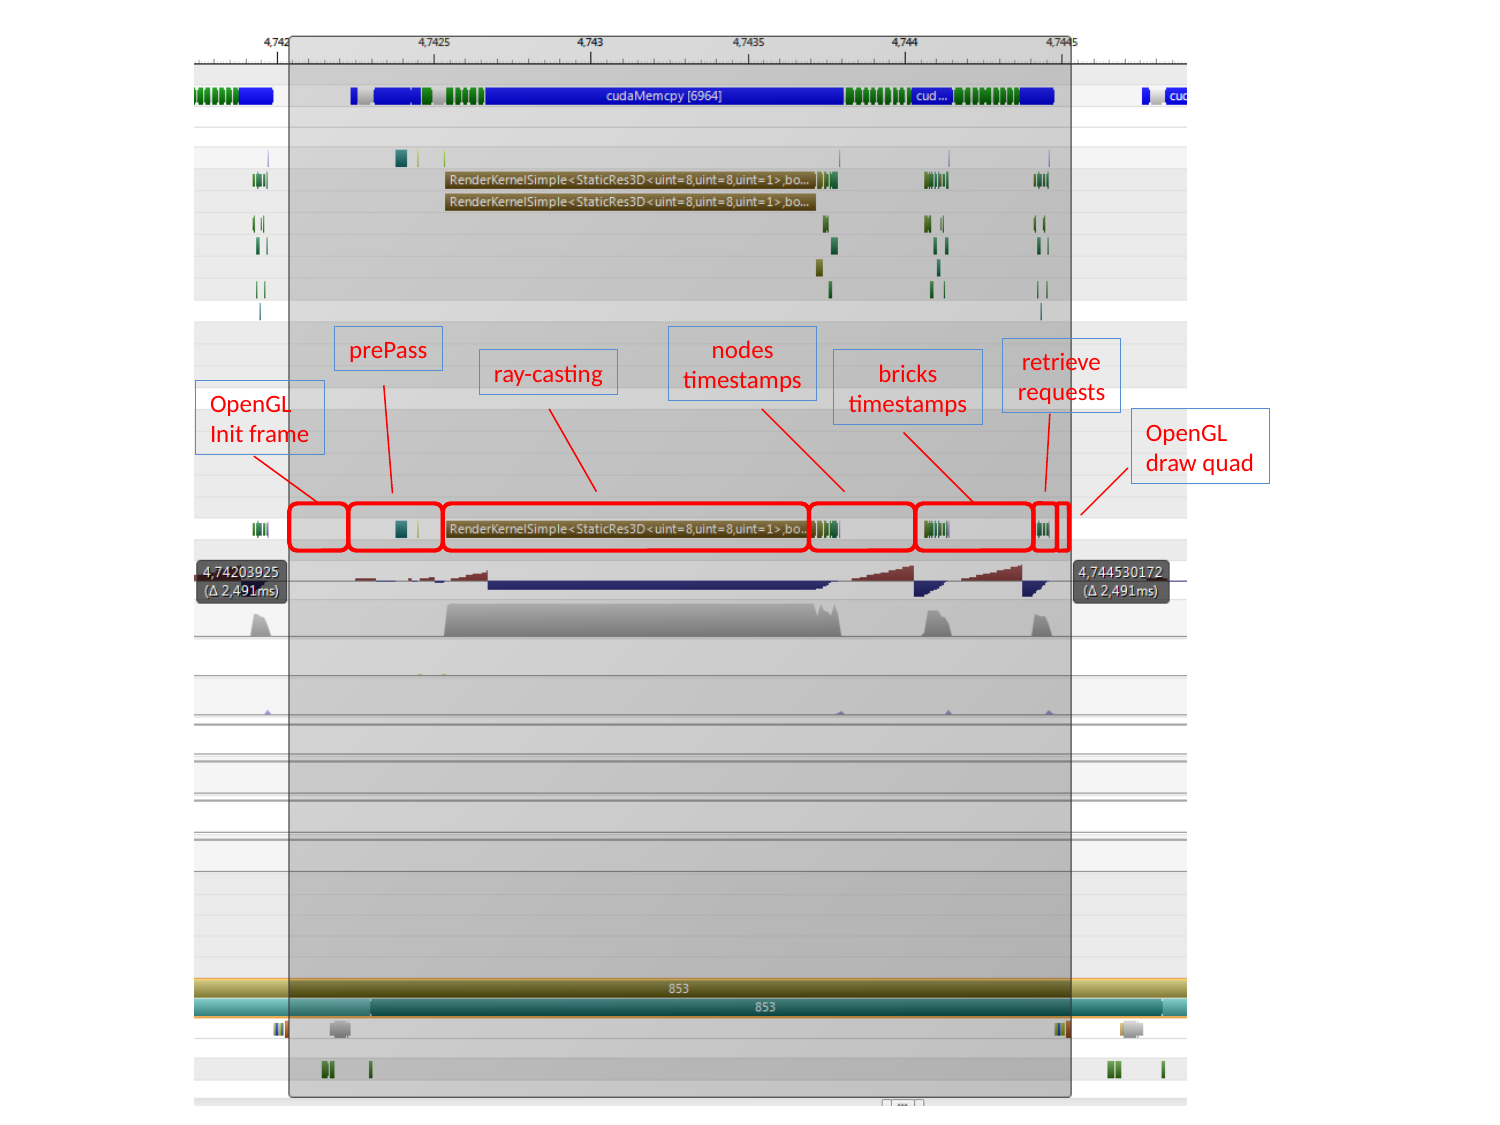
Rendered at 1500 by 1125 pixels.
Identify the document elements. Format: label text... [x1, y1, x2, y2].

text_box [383, 385, 393, 494]
picture [194, 30, 1188, 1107]
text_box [1080, 467, 1129, 516]
text_box OpenGL draw quad [1192, 408, 1270, 484]
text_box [253, 455, 319, 504]
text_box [548, 408, 597, 492]
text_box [903, 432, 975, 504]
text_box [761, 408, 845, 492]
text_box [1045, 413, 1051, 492]
